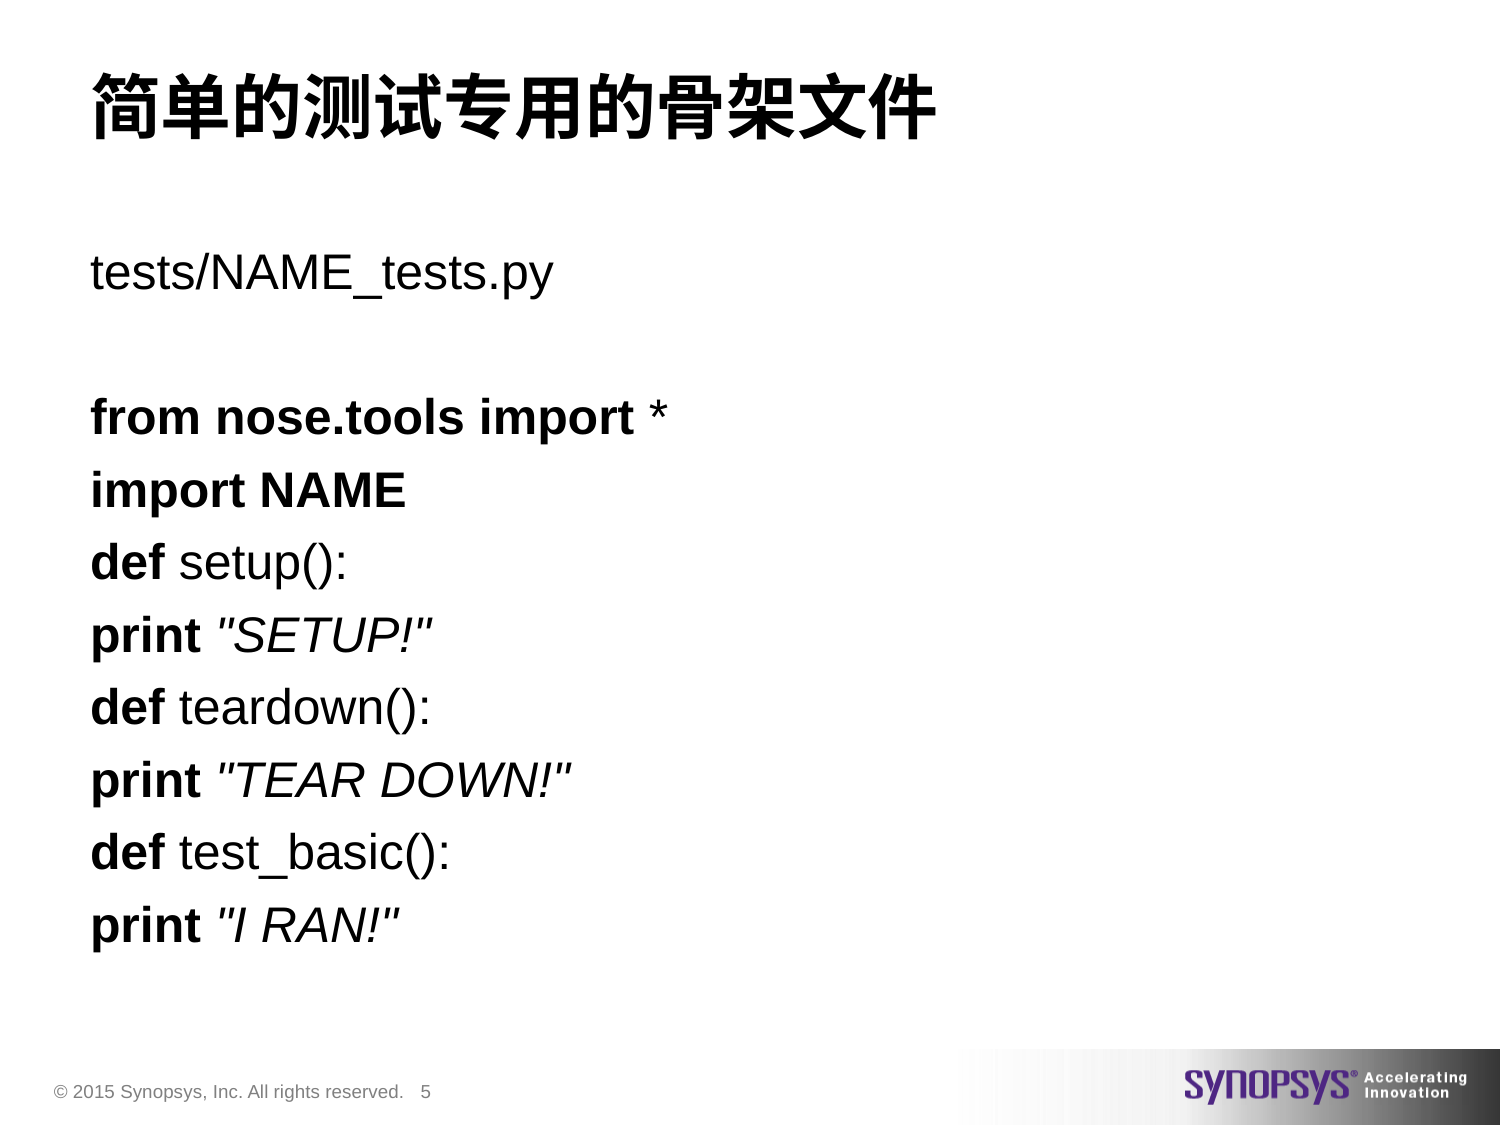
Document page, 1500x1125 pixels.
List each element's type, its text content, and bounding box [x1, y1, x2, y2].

title 简单的测试专用的骨架文件 [75, 11, 1500, 199]
list tests/NAME_tests.py from nose.tools import * import NAME def setup(): print "SETUP!" def teardown(): print "TEAR DOWN!" def test_basic(): print "I RAN!" [75, 232, 1425, 1028]
picture [0, 1049, 1500, 1125]
